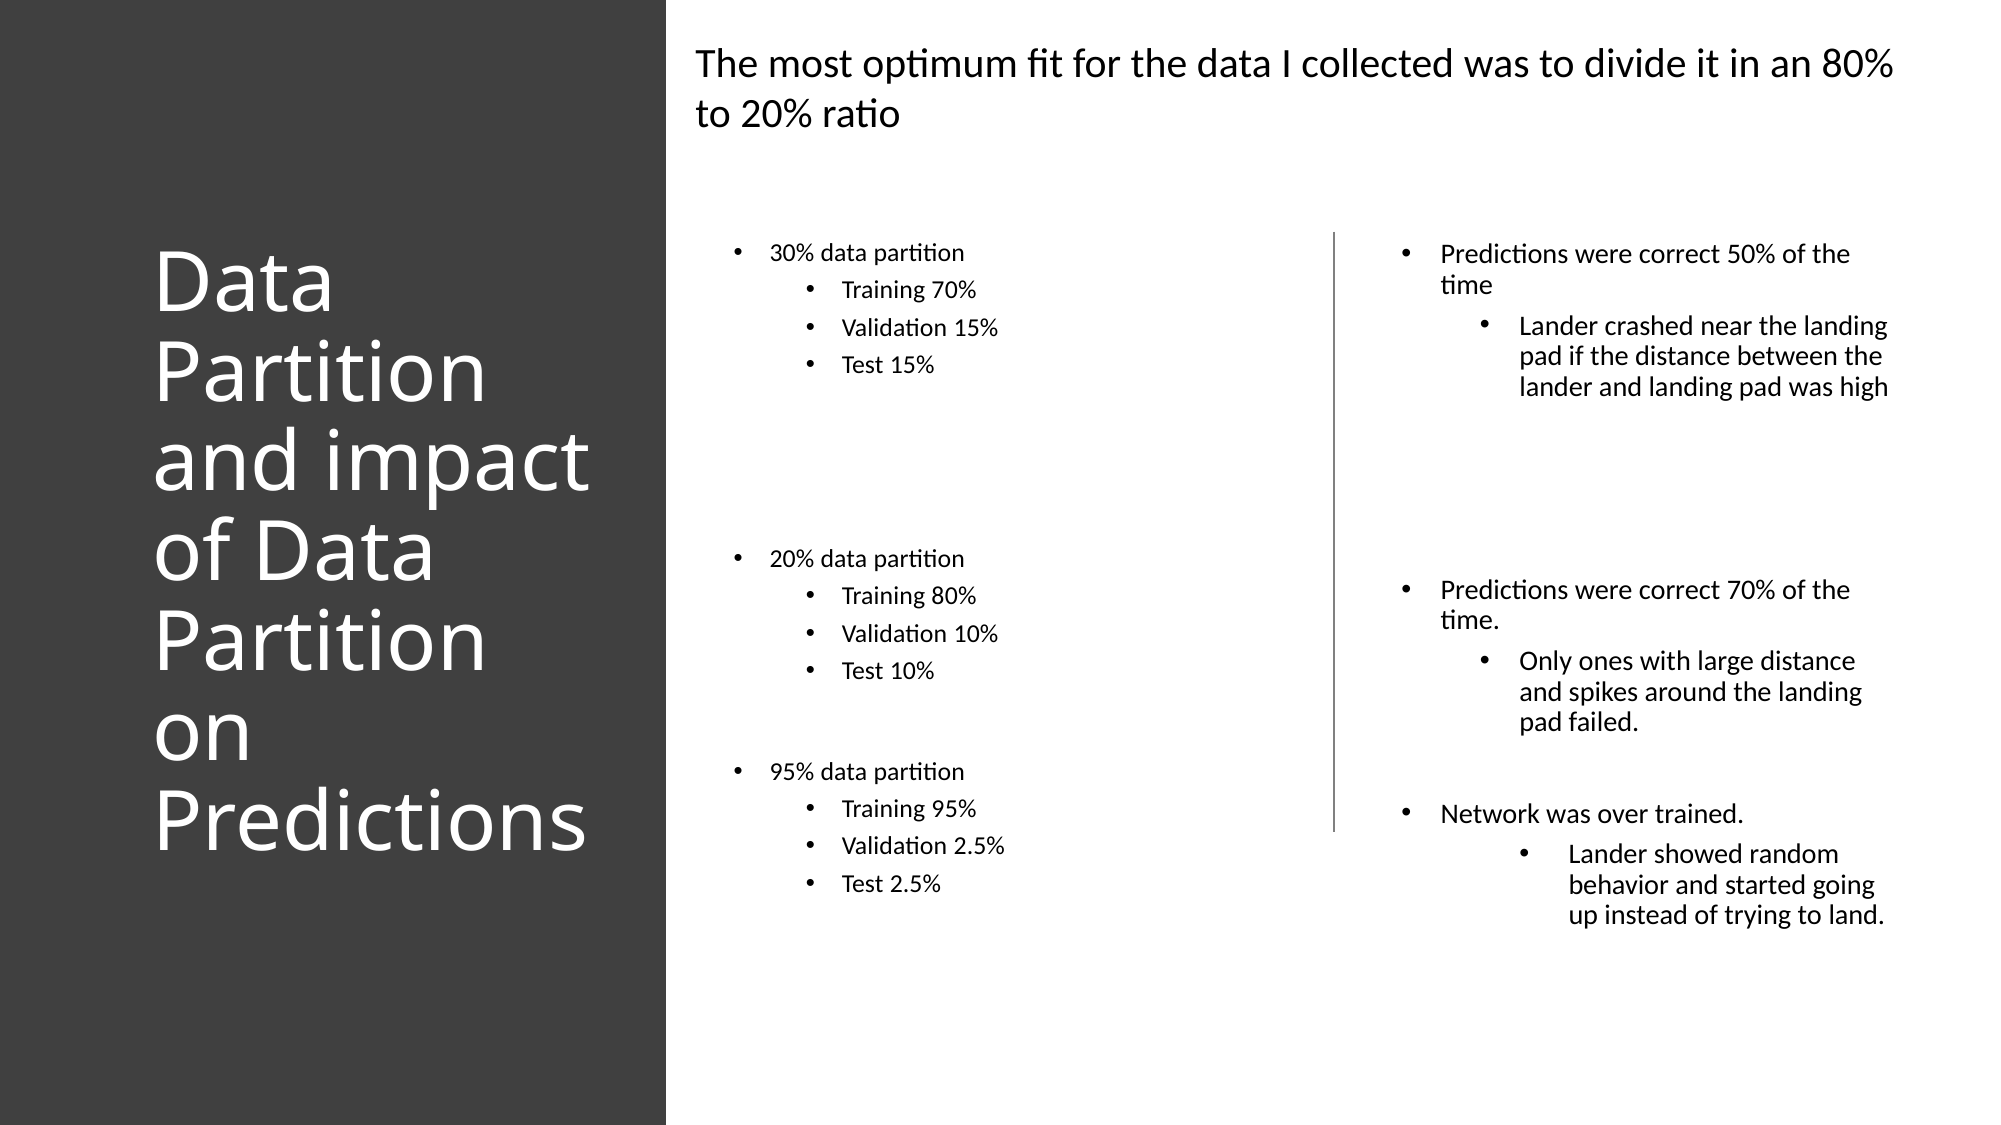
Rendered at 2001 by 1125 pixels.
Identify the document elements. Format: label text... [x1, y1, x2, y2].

list 30% data partition Training 70% Validation 15% Test 15% 20% data partition Training 80% Validation 10% Test 10% 95% data partition Training 95% Validation 2.5% Test 2.5% [718, 231, 1281, 948]
text_box The most optimum fit for the data I collected was to divide it in an 80% to 20% ratio [680, 27, 1933, 143]
list Predictions were correct 50% of the time Lander crashed near the landing pad if the distance between the lander and landing pad was high Predictions were correct 70% of the time. Only ones with large distance and spikes around the landing pad failed. Network was over trained. Lander showed random behavior and started going up instead of trying to land. [1386, 231, 1911, 948]
title Data Partition and impact of Data Partition on Predictions [137, 231, 613, 948]
text_box [0, 0, 667, 1125]
